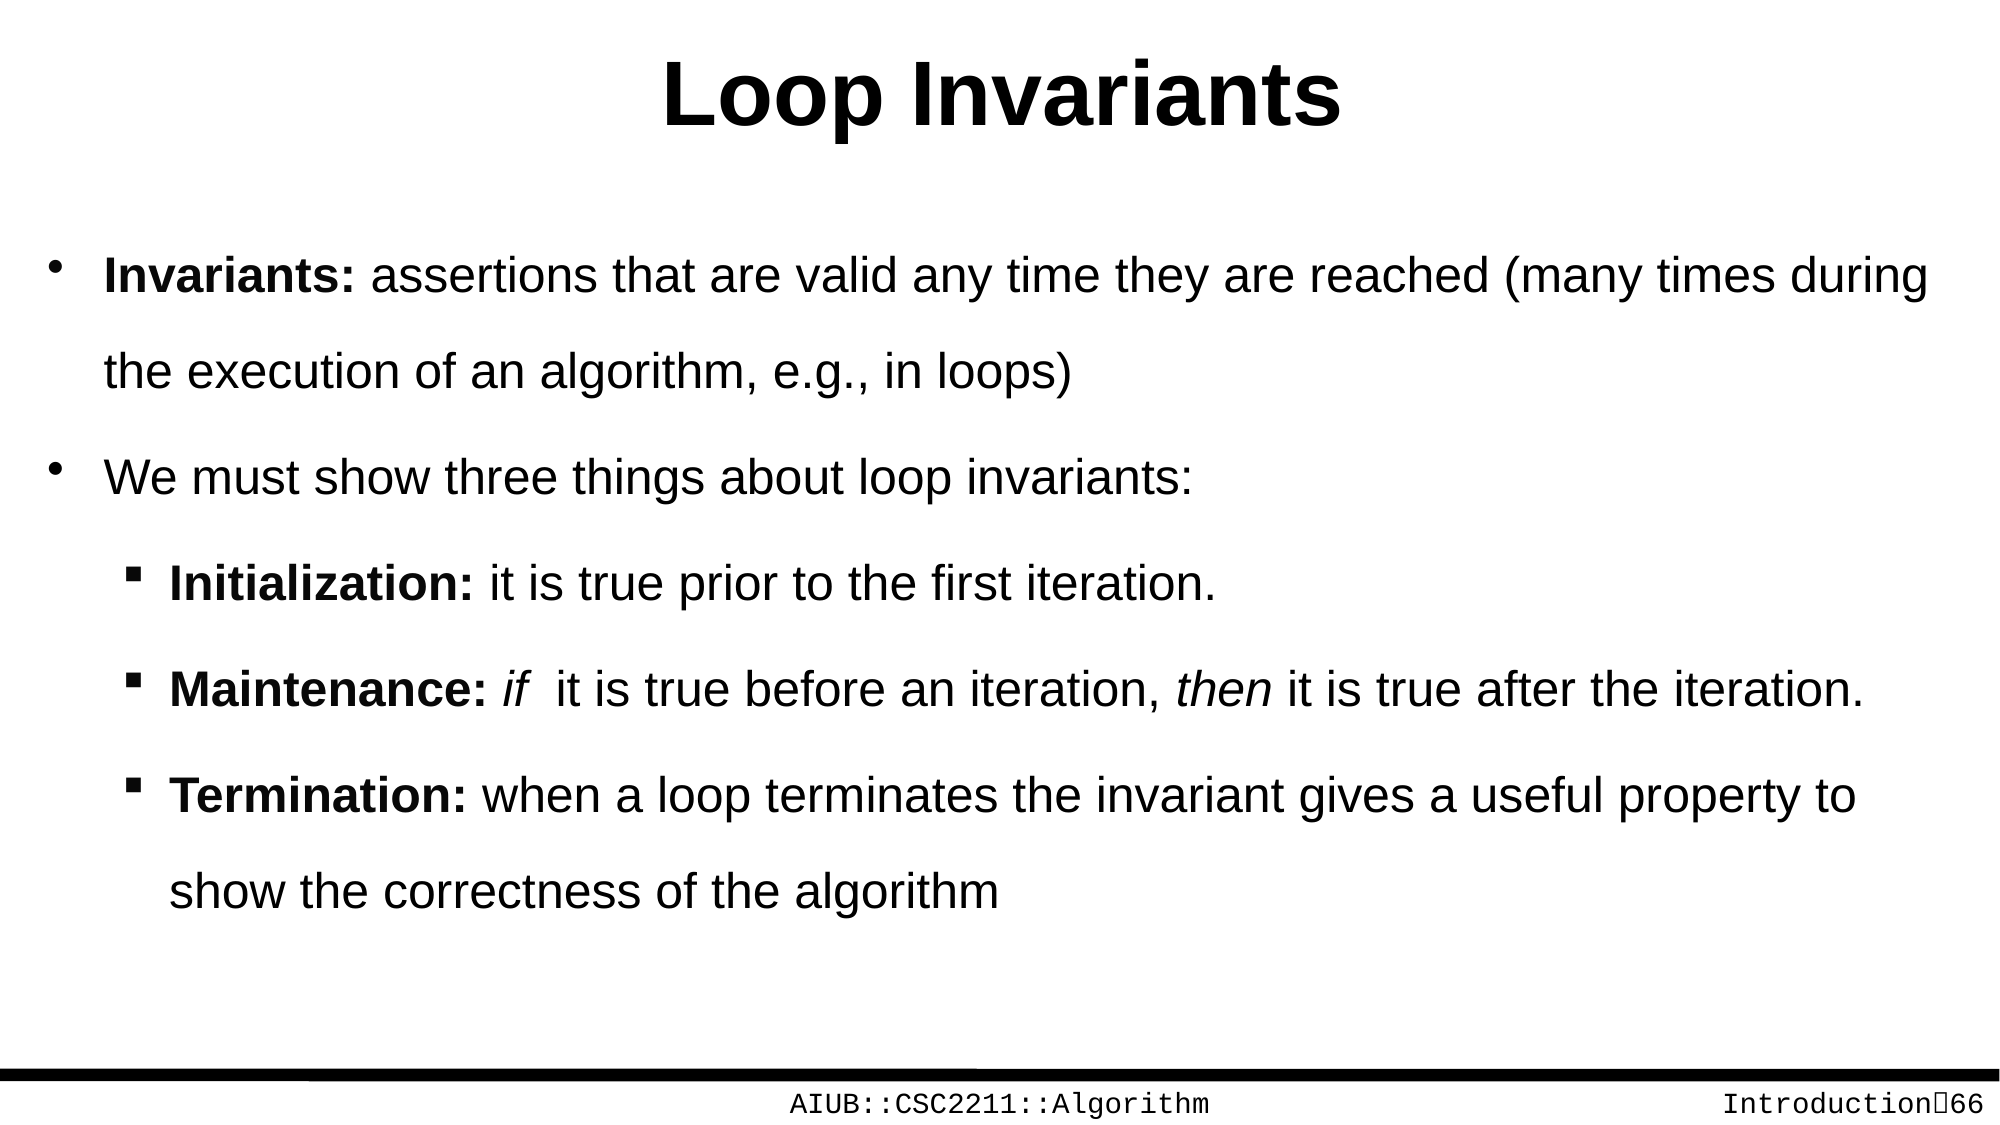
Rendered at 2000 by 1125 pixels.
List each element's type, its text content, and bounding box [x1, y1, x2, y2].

footer AIUB::CSC2211::Algorithm [682, 1077, 1317, 1125]
slide_number Introduction66 [1532, 1077, 2000, 1125]
list Invariants: assertions that are valid any time they are reached (many times during the execution of an algorithm, e.g., in loops) We must show three things about loop invariants: Initialization: it is true prior to the first iteration. Maintenance: if it is true before an iteration, then it is true after the iteration. Termination: when a loop terminates the invariant gives a useful property to show the correctness of the algorithm [32, 198, 1957, 1057]
title Loop Invariants [5, 2, 2000, 176]
